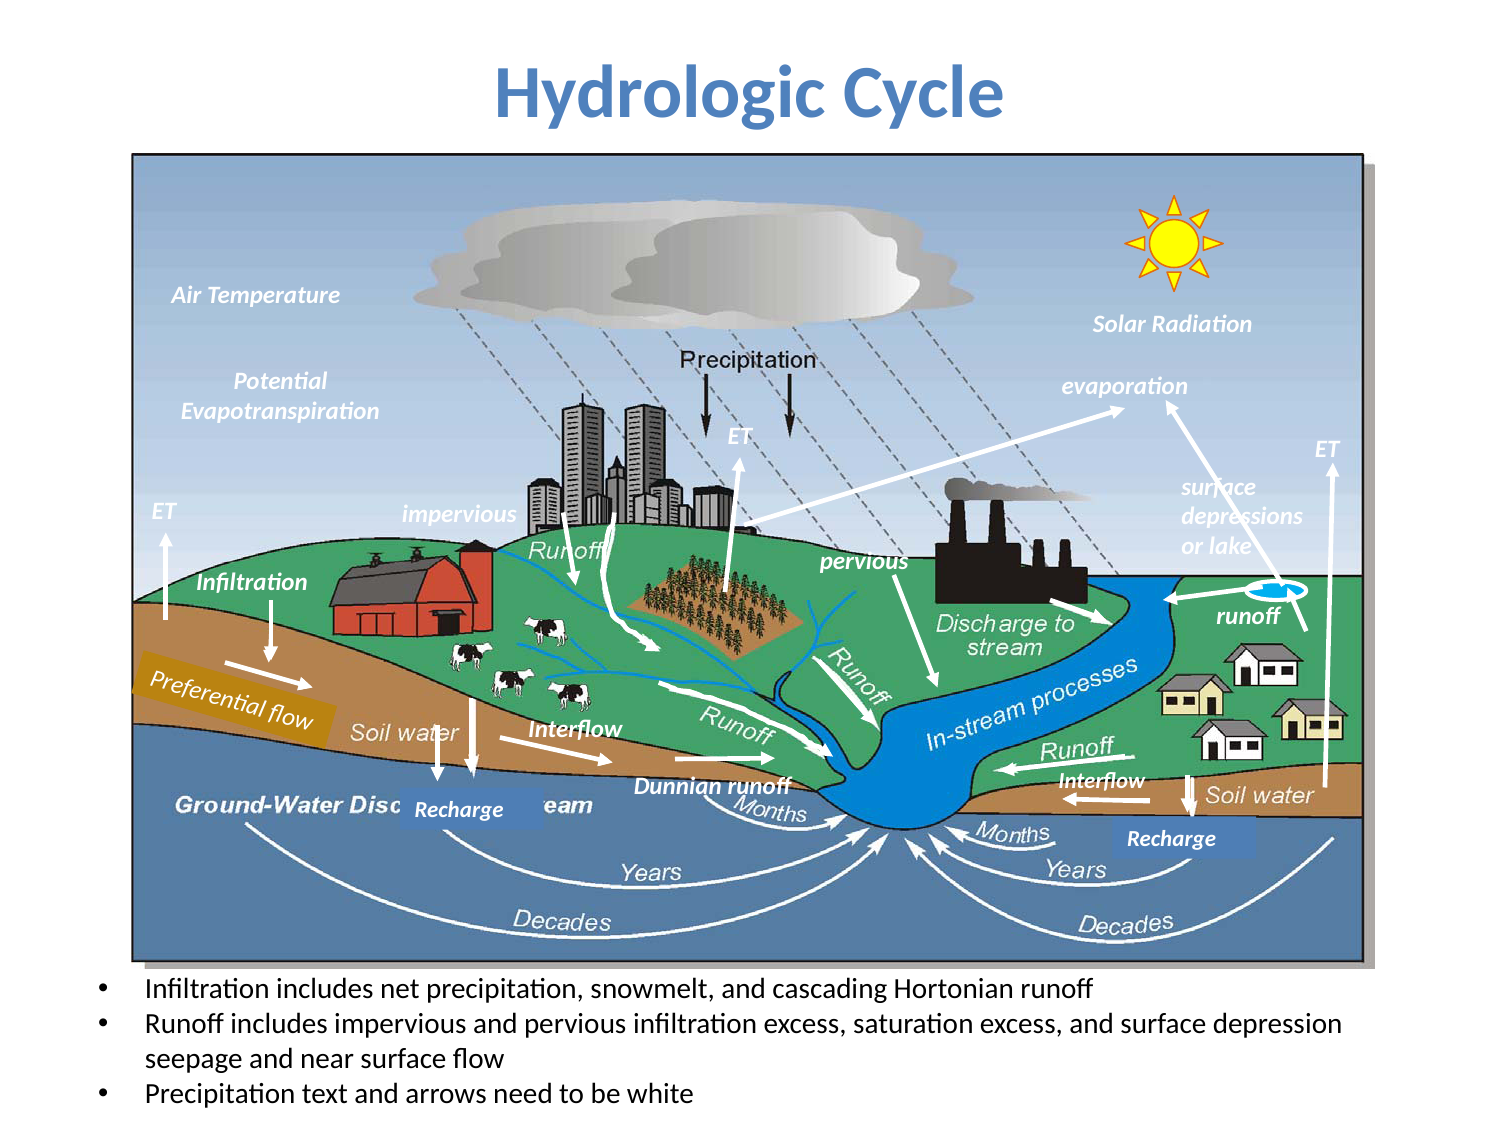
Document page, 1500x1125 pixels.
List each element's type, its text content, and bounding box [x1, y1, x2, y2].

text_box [999, 755, 1126, 772]
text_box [1049, 599, 1107, 621]
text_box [224, 662, 313, 688]
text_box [1324, 462, 1334, 788]
text_box Infiltration includes net precipitation, snowmelt, and cascading Hortonian runoff Runoff includes impervious and pervious infiltration excess, saturation excess, and surface depression seepage and near surface flow Precipitation text and arrows need to be white [83, 962, 1359, 1117]
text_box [1062, 798, 1151, 802]
text_box Hydrologic Cycle [0, 0, 1500, 175]
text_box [724, 457, 741, 593]
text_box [1287, 587, 1307, 632]
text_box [499, 737, 613, 763]
picture [131, 153, 1376, 969]
